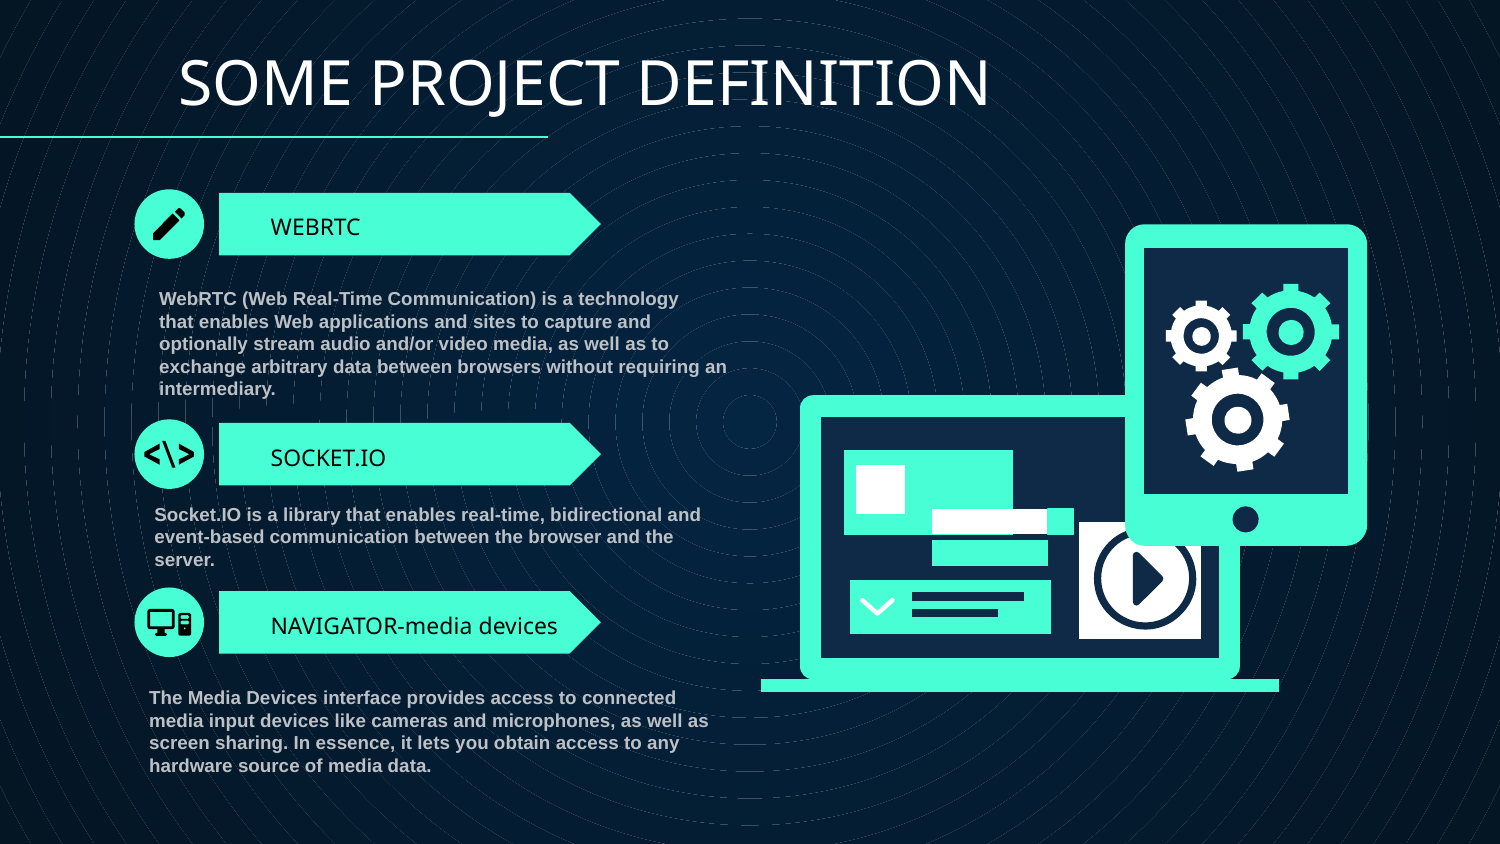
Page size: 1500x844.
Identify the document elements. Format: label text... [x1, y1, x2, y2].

text_box [1232, 506, 1259, 533]
text_box [912, 608, 999, 618]
title SOME PROJECT DEFINITION [163, 33, 1449, 133]
title NAVIGATOR-media devices [255, 621, 597, 654]
text_box [153, 213, 180, 241]
text_box [760, 678, 1280, 693]
text_box Socket.IO is a library that enables real-time, bidirectional and event-based communication between the browser and the server. [139, 495, 750, 578]
text_box [1079, 521, 1202, 640]
text_box [860, 597, 895, 616]
title WEBRTC [255, 223, 597, 256]
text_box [147, 608, 192, 636]
text_box [1165, 300, 1237, 372]
text_box [1125, 224, 1368, 546]
text_box [932, 540, 1048, 566]
text_box [1093, 531, 1197, 630]
text_box [134, 587, 205, 658]
text_box [932, 508, 1047, 535]
text_box [820, 441, 1219, 658]
text_box [903, 579, 1052, 634]
text_box [219, 192, 601, 256]
text_box [1242, 283, 1339, 380]
text_box [219, 422, 601, 486]
text_box [1185, 367, 1290, 472]
title SOCKET.IO [255, 453, 597, 486]
text_box [174, 207, 185, 219]
text_box The Media Devices interface provides access to connected media input devices like cameras and microphones, as well as screen sharing. In essence, it lets you obtain access to any hardware source of media data. [134, 678, 745, 784]
text_box [856, 464, 906, 514]
text_box [134, 419, 205, 489]
text_box [820, 416, 1125, 441]
text_box [843, 449, 1013, 536]
text_box [1132, 551, 1164, 606]
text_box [144, 440, 195, 468]
text_box [134, 189, 205, 259]
text_box [219, 591, 601, 654]
text_box [1144, 247, 1349, 494]
text_box WebRTC (Web Real-Time Communication) is a technology that enables Web applications and sites to capture and optionally stream audio and/or video media, as well as to exchange arbitrary data between browsers without requiring an intermediary. [144, 279, 755, 407]
text_box [1047, 508, 1074, 535]
text_box [912, 592, 1024, 601]
text_box [849, 579, 903, 634]
text_box [800, 395, 1240, 678]
